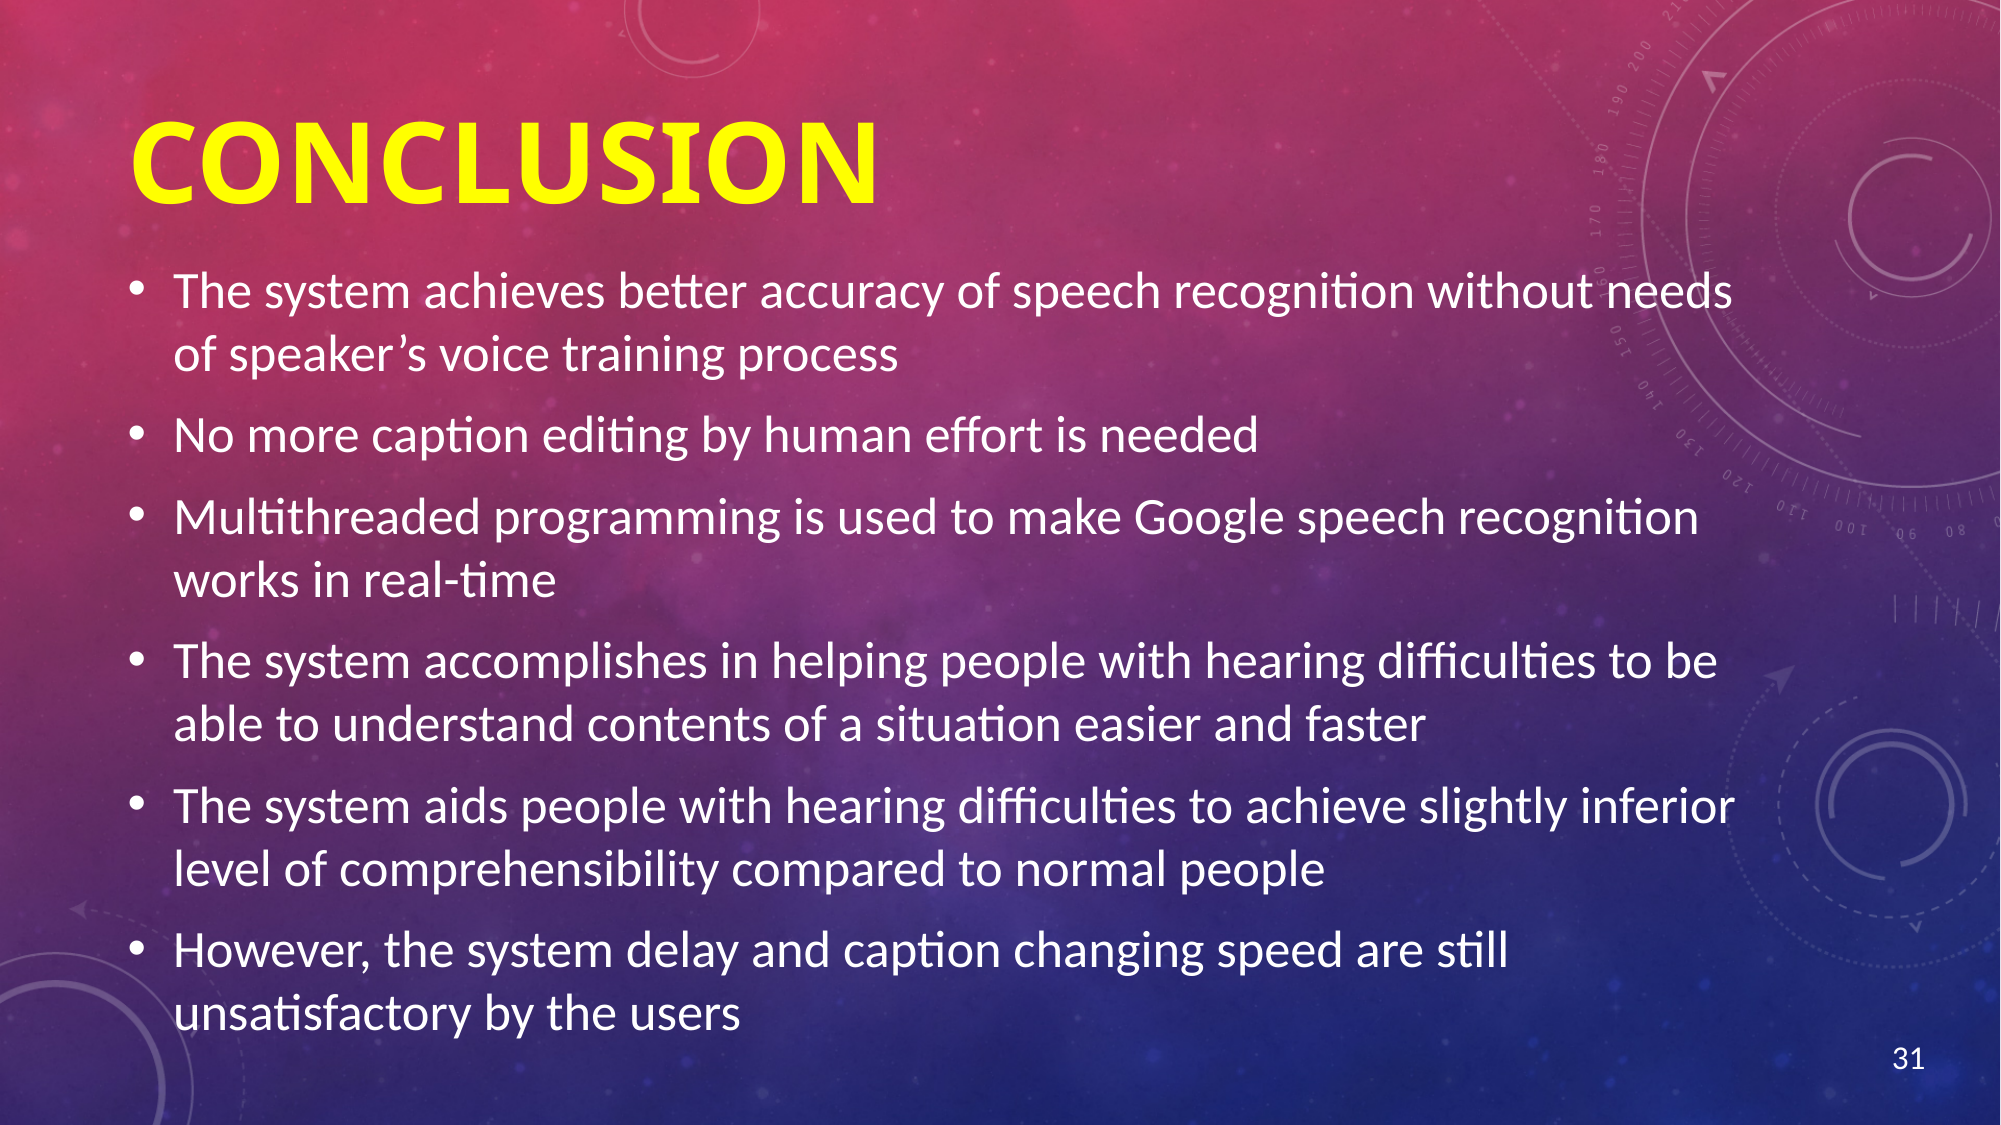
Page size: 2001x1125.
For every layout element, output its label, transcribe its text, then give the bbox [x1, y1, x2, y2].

list The system achieves better accuracy of speech recognition without needs of speaker’s voice training process No more caption editing by human effort is needed Multithreaded programming is used to make Google speech recognition works in real-time The system accomplishes in helping people with hearing difficulties to be able to understand contents of a situation easier and faster The system aids people with hearing difficulties to achieve slightly inferior level of comprehensibility compared to normal people However, the system delay and caption changing speed are still unsatisfactory by the users [112, 248, 1775, 1057]
picture [0, 0, 2001, 1125]
title Conclusion [112, 38, 1775, 248]
slide_number 31 [1849, 1025, 1941, 1087]
